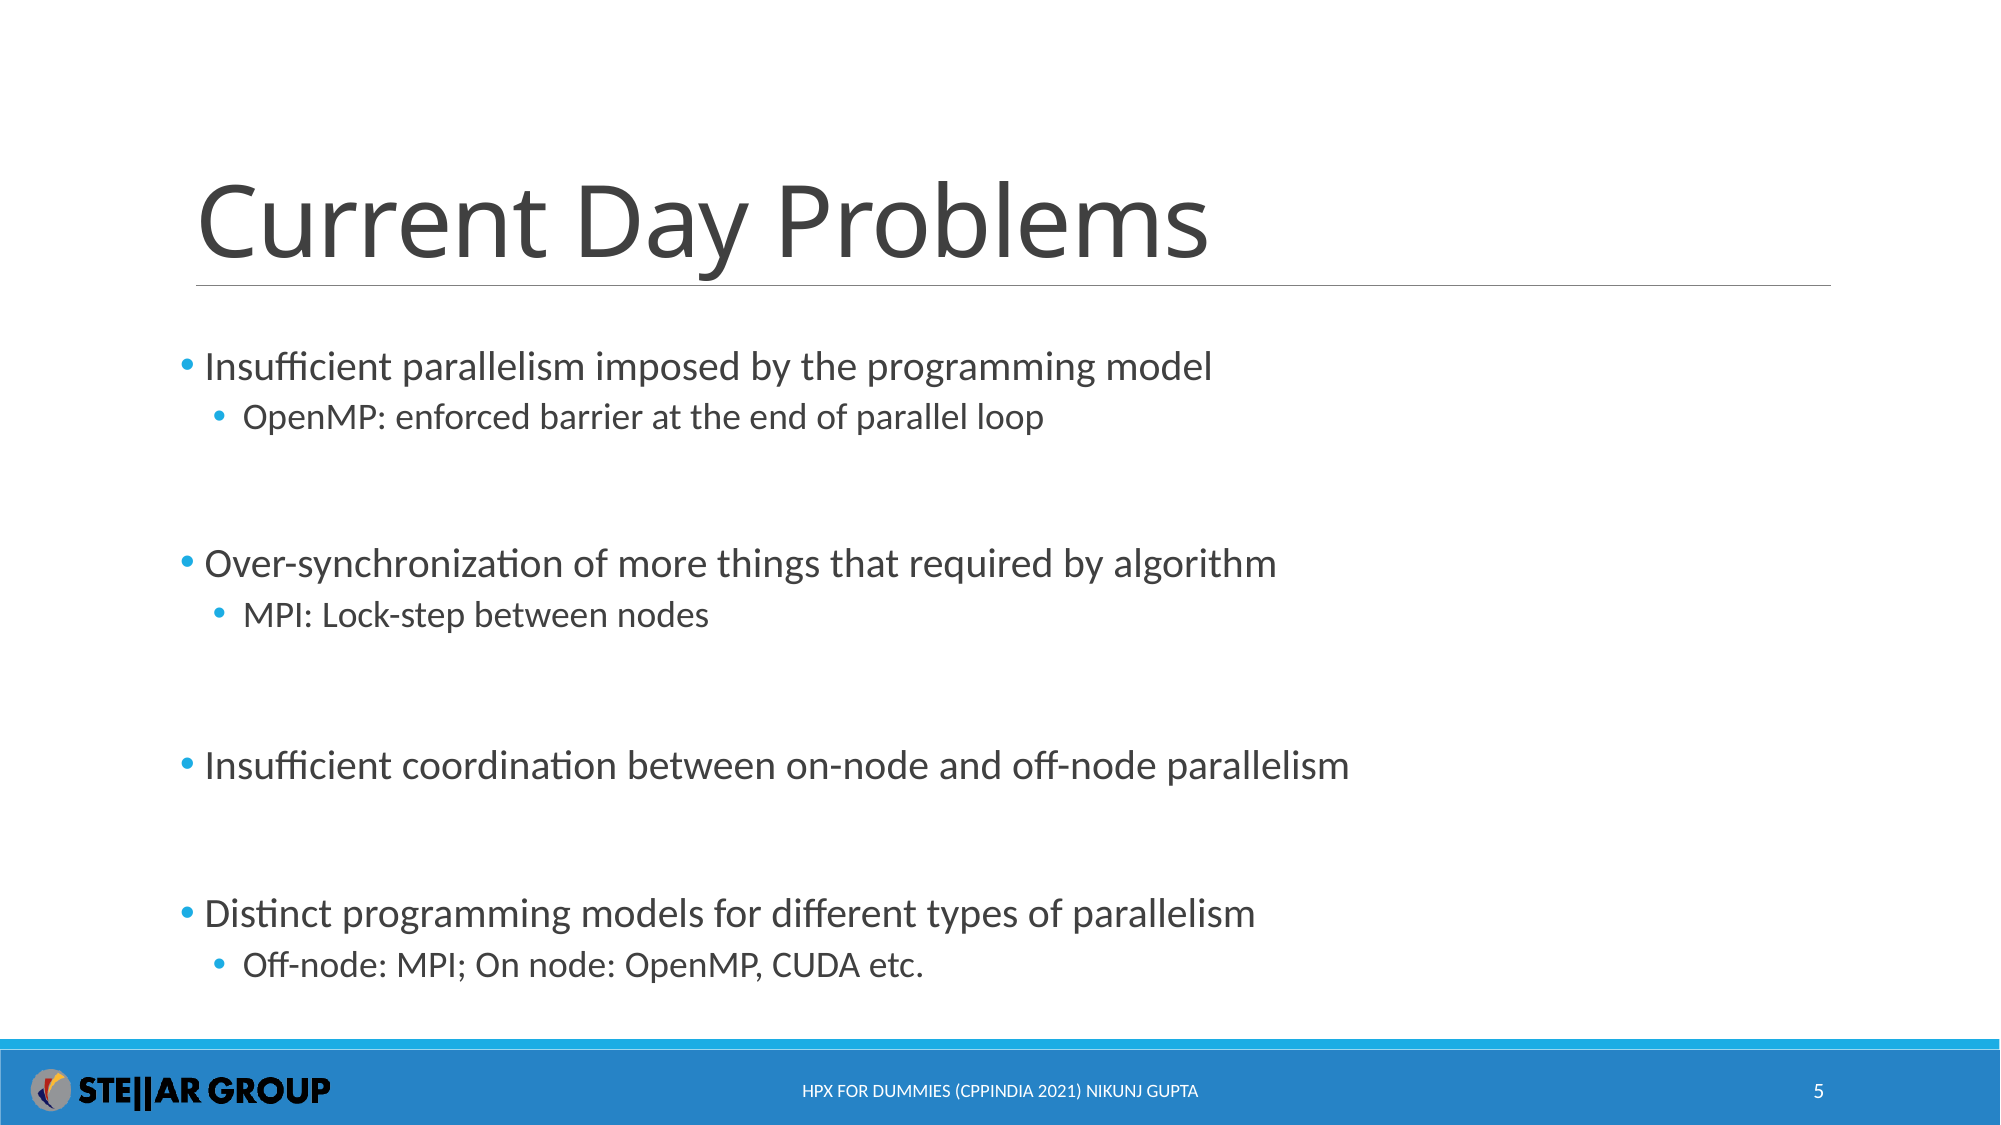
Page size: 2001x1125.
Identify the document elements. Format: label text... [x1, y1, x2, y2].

slide_number 5 [1624, 1059, 1840, 1120]
picture [28, 1067, 332, 1112]
title Current Day Problems [180, 47, 1830, 285]
footer HPX For Dummies (CppIndia 2021) Nikunj Gupta [604, 1059, 1396, 1120]
list Insufficient parallelism imposed by the programming model OpenMP: enforced barrier at the end of parallel loop Over-synchronization of more things that required by algorithm MPI: Lock-step between nodes Insufficient coordination between on-node and off-node parallelism Distinct programming models for different types of parallelism Off-node: MPI; On node: OpenMP, CUDA etc. [180, 336, 1830, 1012]
